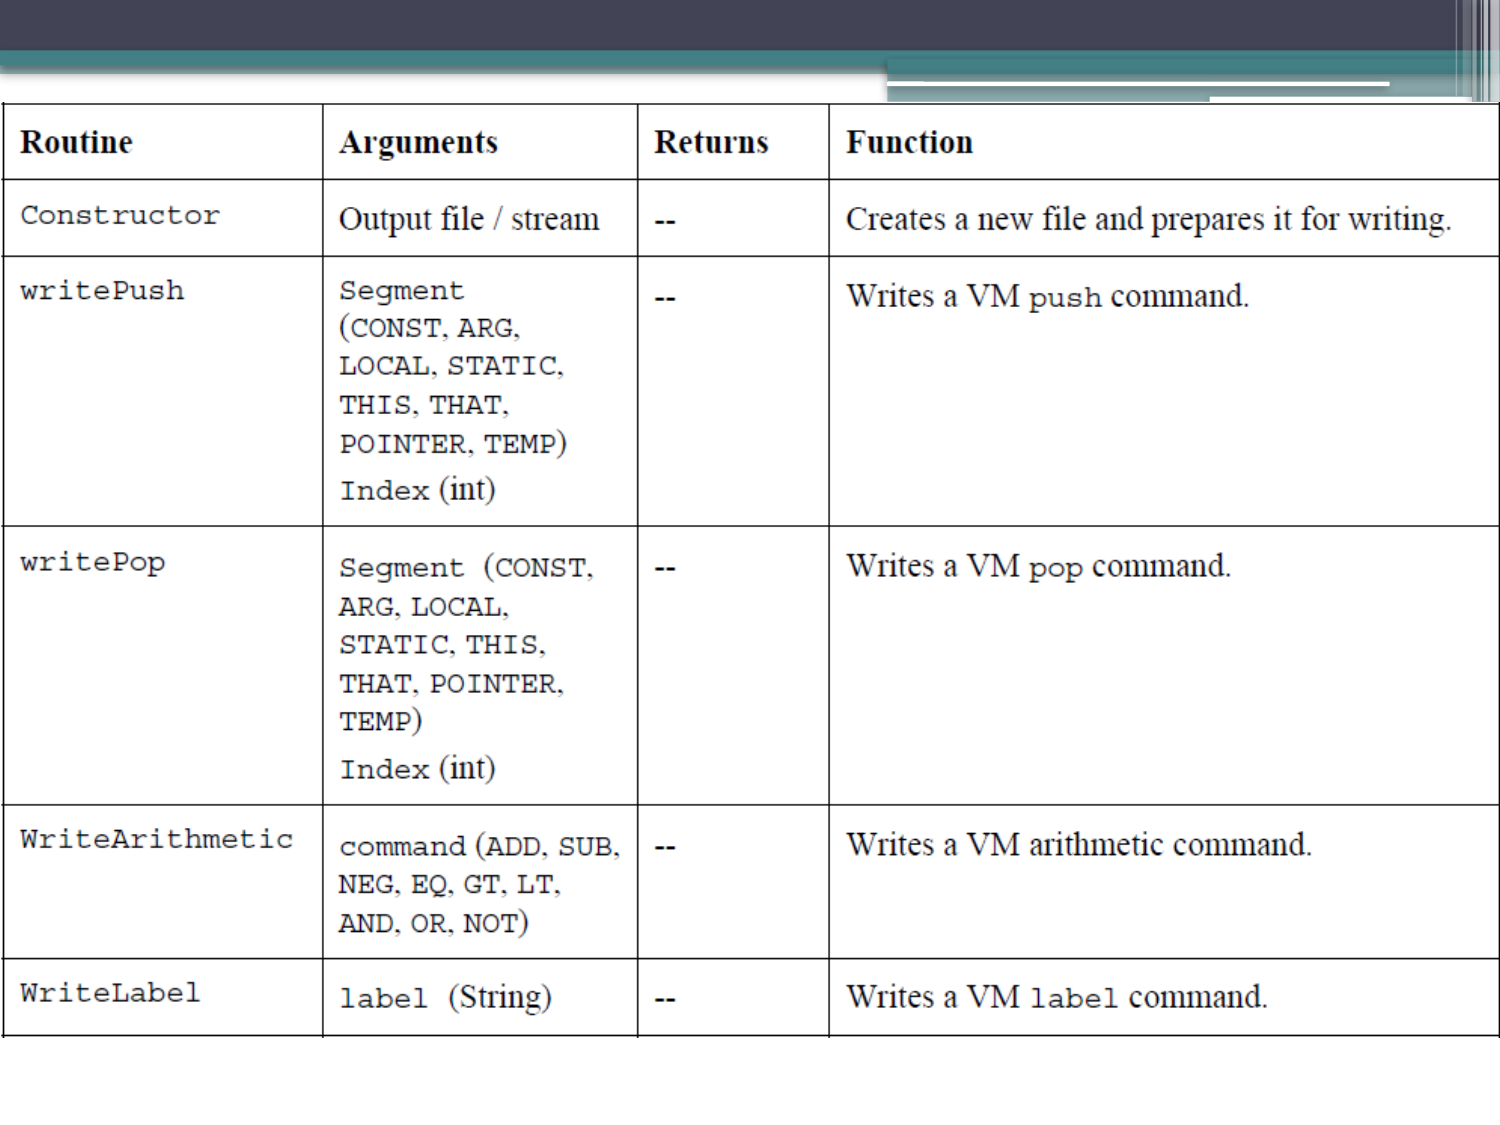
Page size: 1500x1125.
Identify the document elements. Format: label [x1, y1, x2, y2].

picture [0, 102, 1500, 1038]
